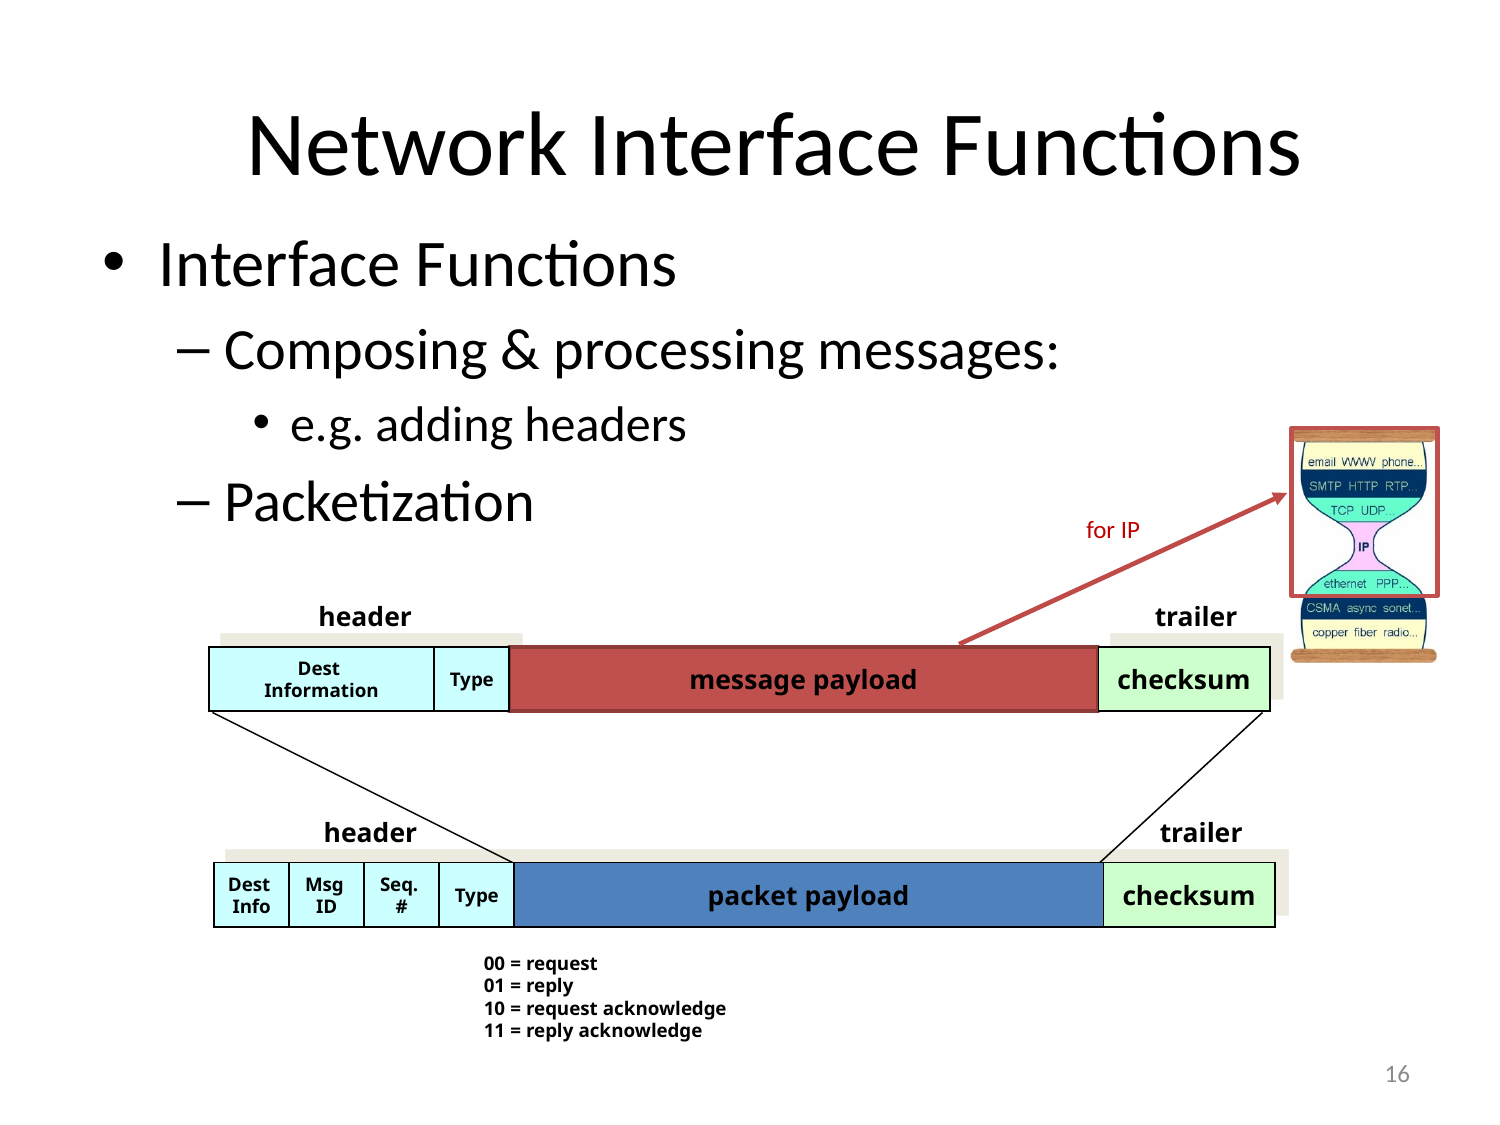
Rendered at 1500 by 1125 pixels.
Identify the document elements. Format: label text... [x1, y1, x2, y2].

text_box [212, 712, 513, 863]
text_box checksum [1098, 653, 1270, 712]
text_box Dest Information [208, 647, 434, 712]
title Network Interface Functions [75, 45, 1475, 233]
text_box message payload [507, 645, 1098, 713]
text_box header [304, 593, 426, 640]
list Interface Functions Composing & processing messages: e.g. adding headers Packetization [87, 212, 1438, 668]
text_box Type [434, 647, 510, 711]
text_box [1099, 712, 1263, 863]
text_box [438, 862, 747, 1051]
slide_number 16 [1074, 1042, 1425, 1103]
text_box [958, 492, 1288, 645]
picture [1290, 427, 1438, 663]
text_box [213, 871, 433, 928]
text_box packet payload [747, 862, 1098, 927]
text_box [1103, 808, 1276, 928]
